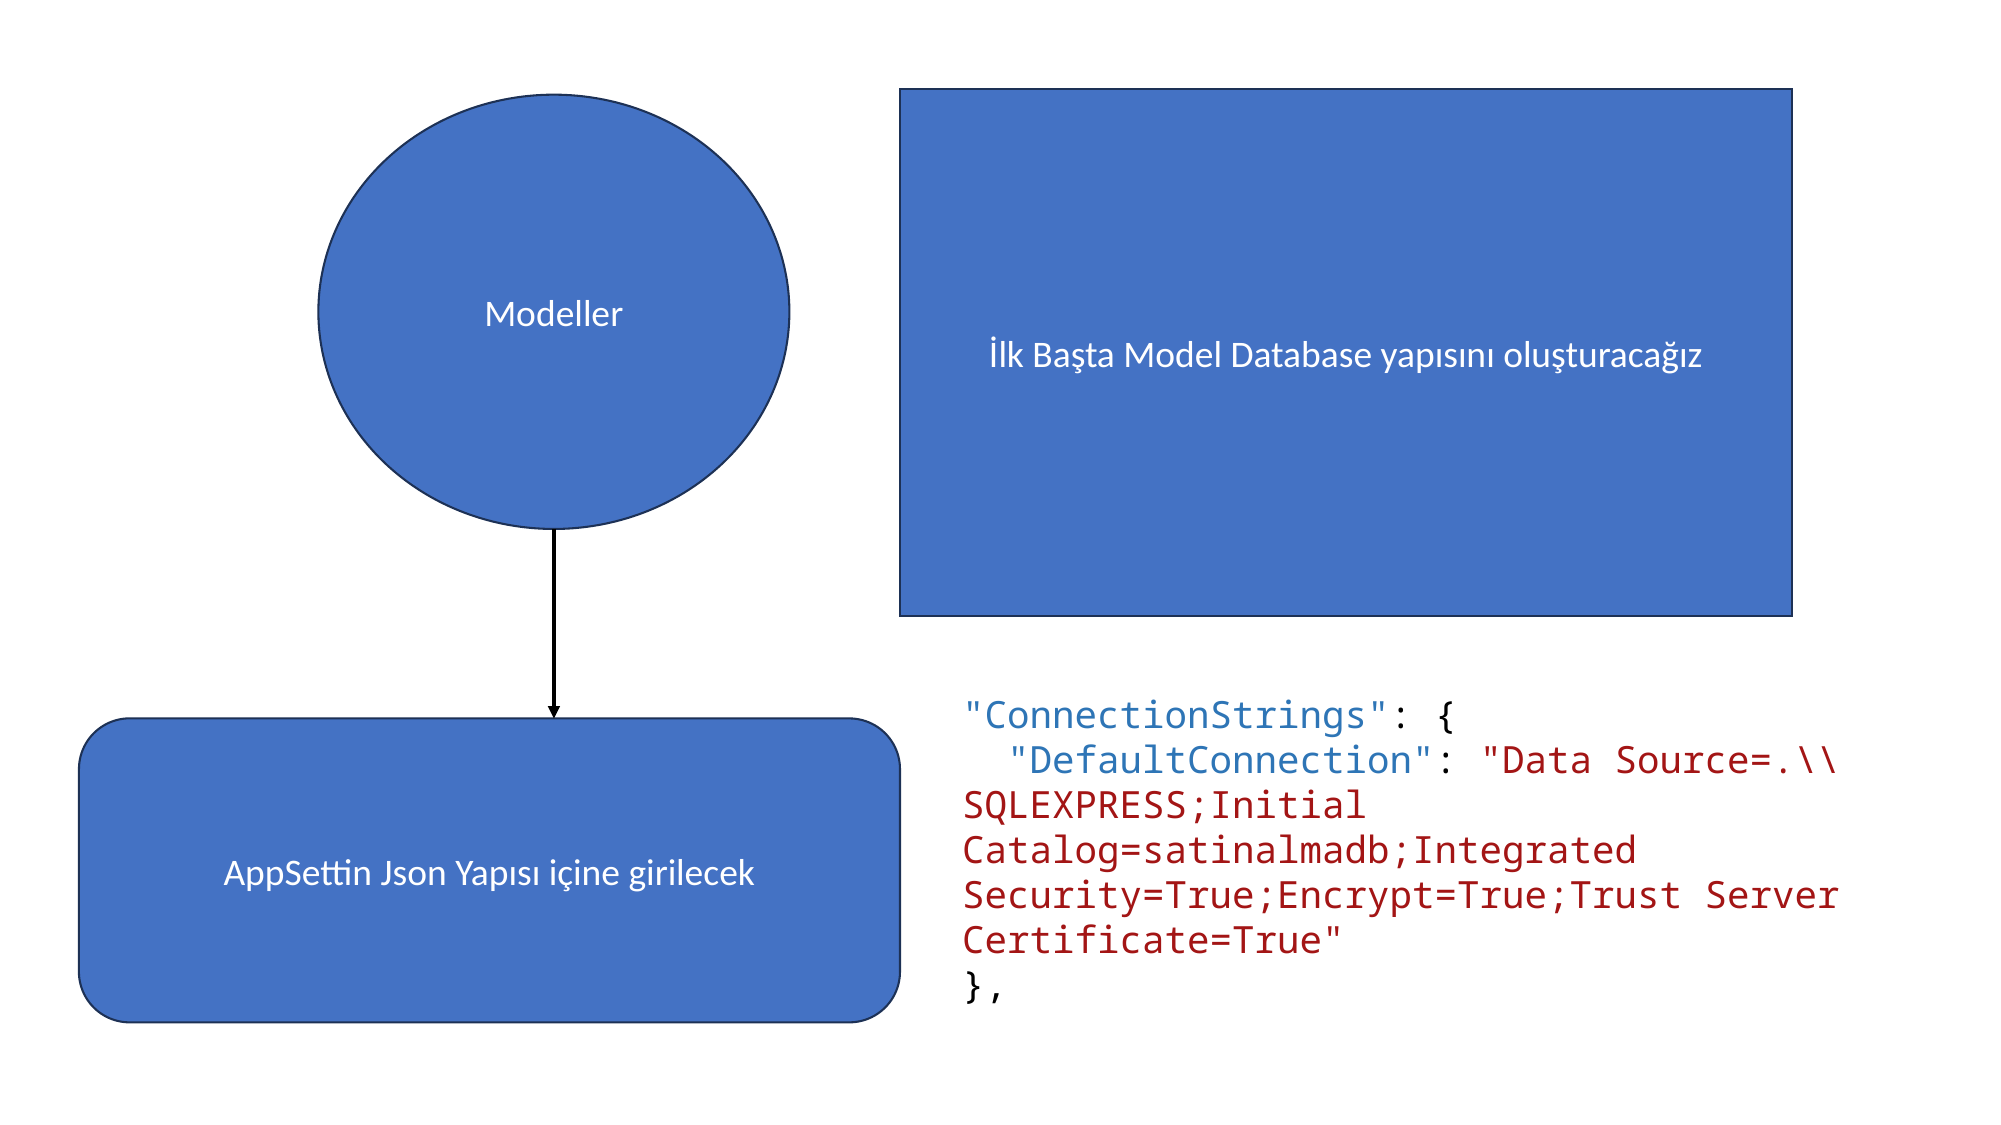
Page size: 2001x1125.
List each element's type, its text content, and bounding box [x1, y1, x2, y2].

text_box İlk Başta Model Database yapısını oluşturacağız [899, 88, 1793, 617]
text_box Modeller [317, 93, 791, 530]
text_box "ConnectionStrings": { "DefaultConnection": "Data Source=.\\SQLEXPRESS;Initial Catalog=satinalmadb;Integrated Security=True;Encrypt=True;Trust Server Certificate=True" }, [947, 684, 1921, 1014]
text_box AppSettin Json Yapısı içine girilecek [77, 717, 902, 1024]
